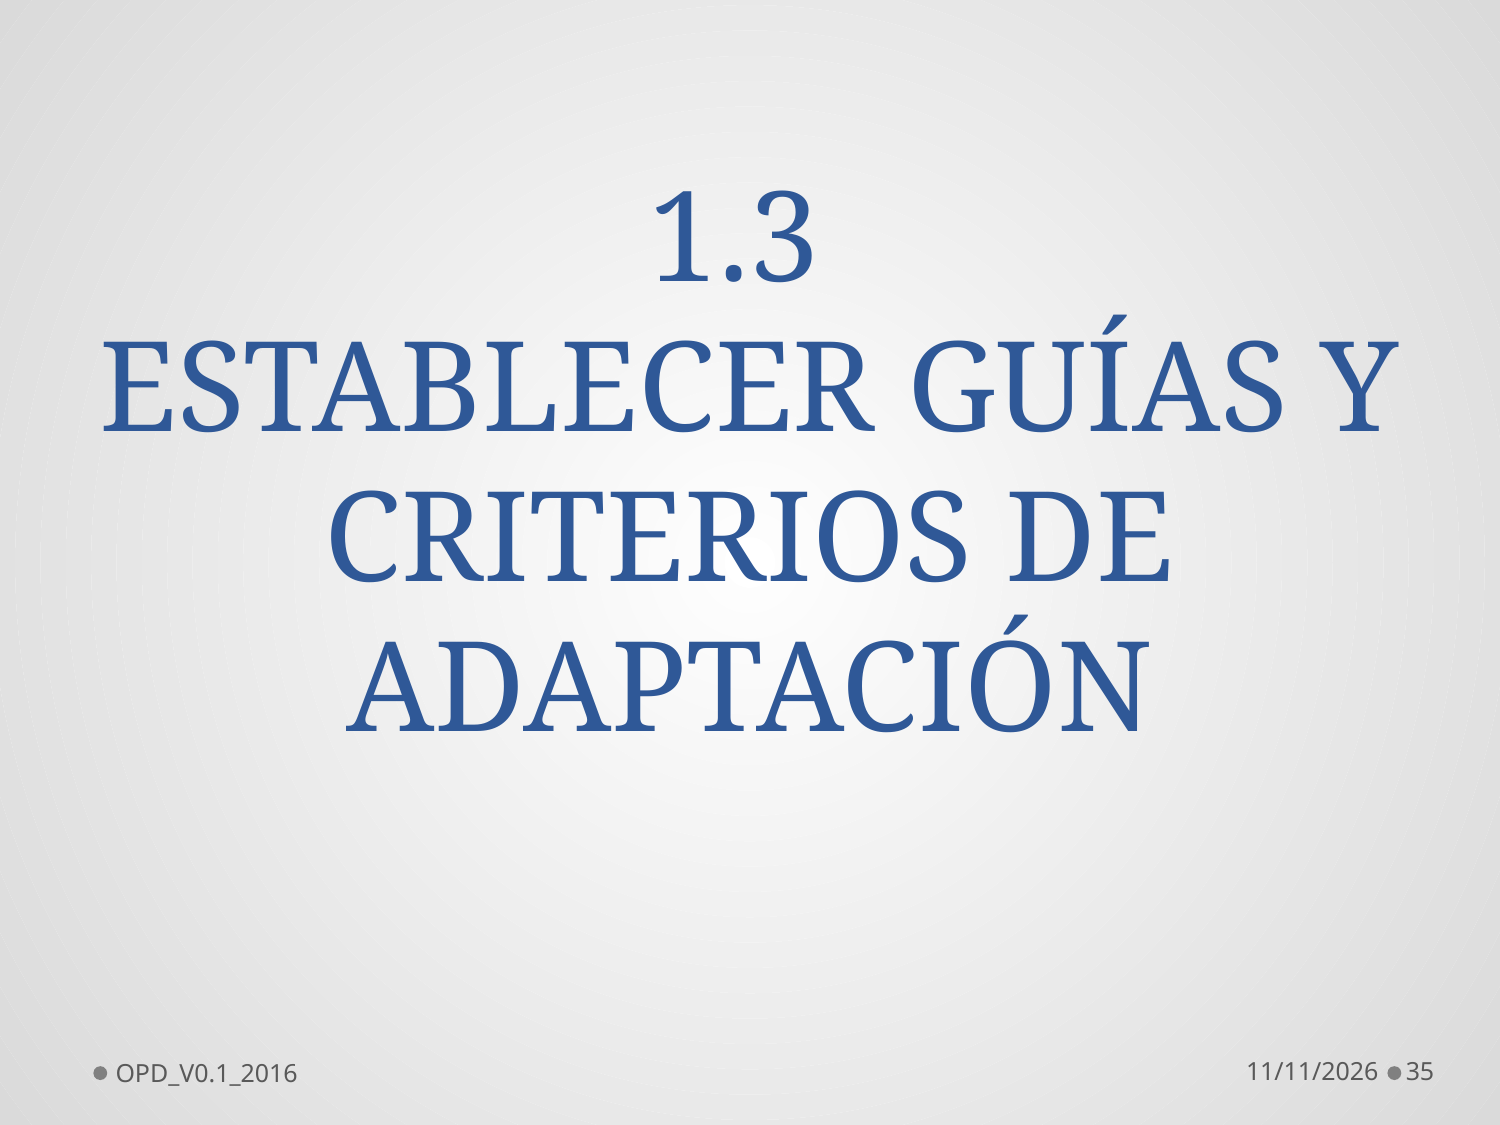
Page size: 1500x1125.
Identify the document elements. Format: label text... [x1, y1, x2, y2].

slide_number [1043, 1042, 1386, 1103]
slide_number 35 [1401, 1042, 1494, 1103]
subtitle 1.3 ESTABLECER GUÍAS Y CRITERIOS DE ADAPTACIÓN [0, 149, 1500, 716]
footer OPD_V0.1_2016 [108, 1042, 703, 1103]
